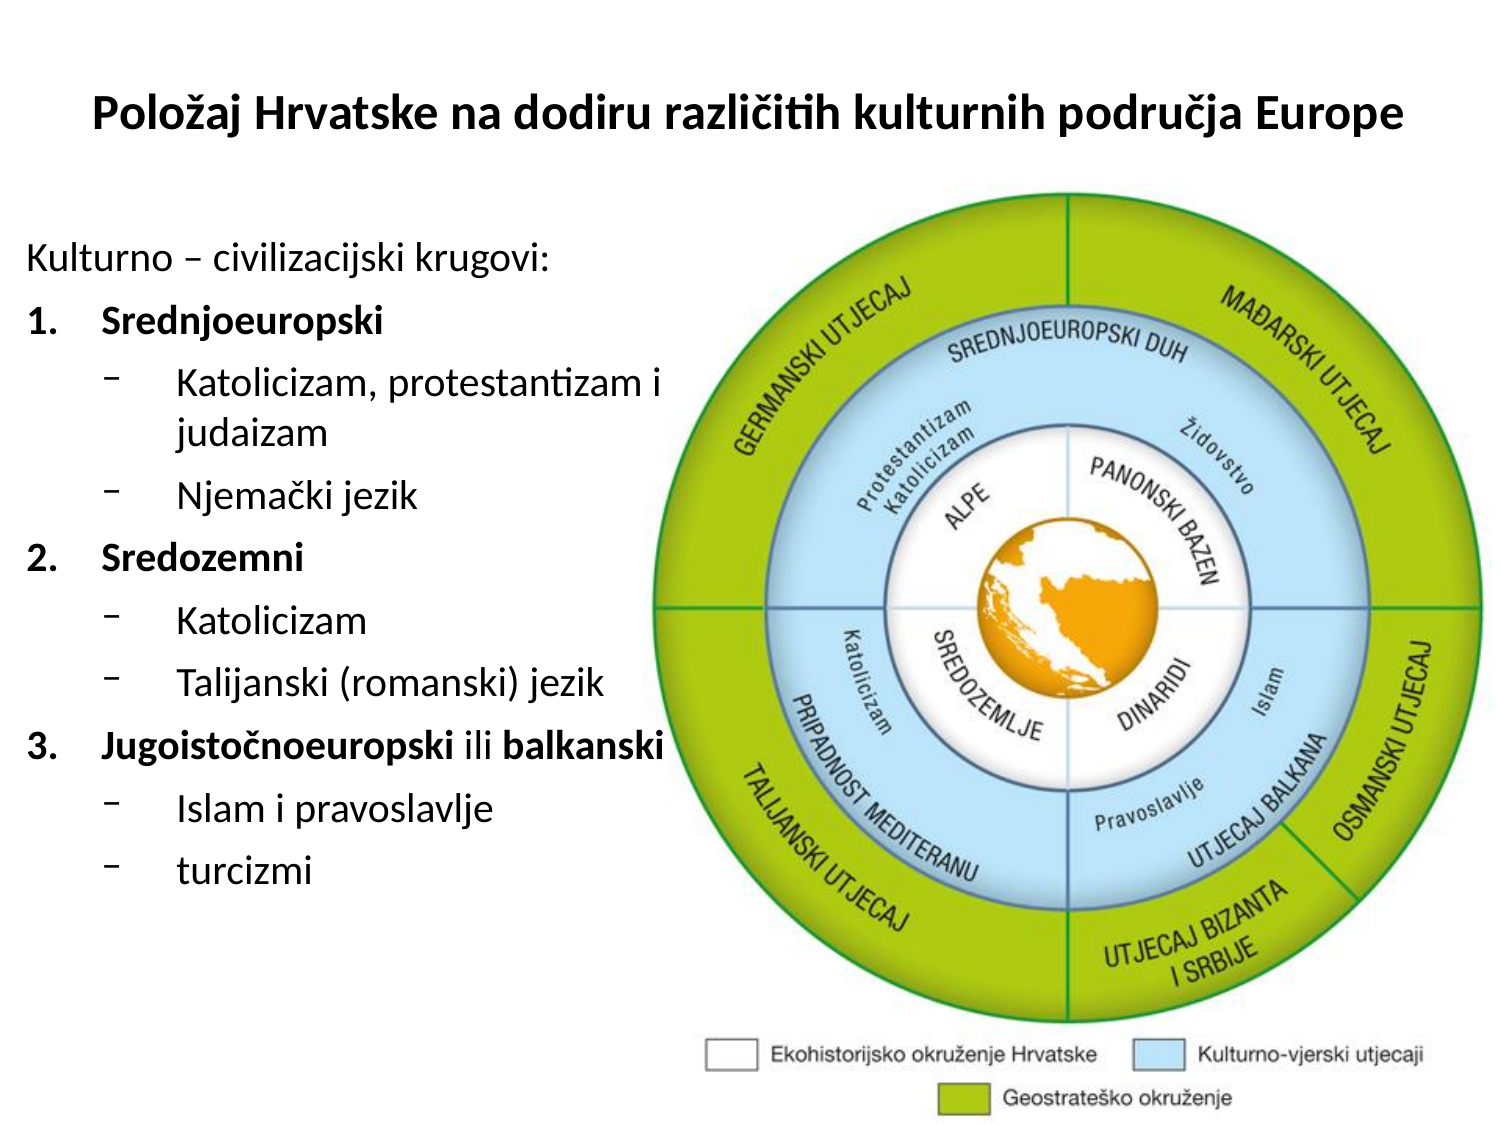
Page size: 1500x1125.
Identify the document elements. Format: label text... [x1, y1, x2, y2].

picture [644, 184, 1492, 1123]
text_box Kulturno – civilizacijski krugovi: Srednjoeuropski Katolicizam, protestantizam i judaizam Njemački jezik Sredozemni Katolicizam Talijanski (romanski) jezik Jugoistočnoeuropski ili balkanski Islam i pravoslavlje turcizmi [11, 222, 639, 901]
title Položaj Hrvatske na dodiru različitih kulturnih područja Europe [75, 45, 1425, 173]
